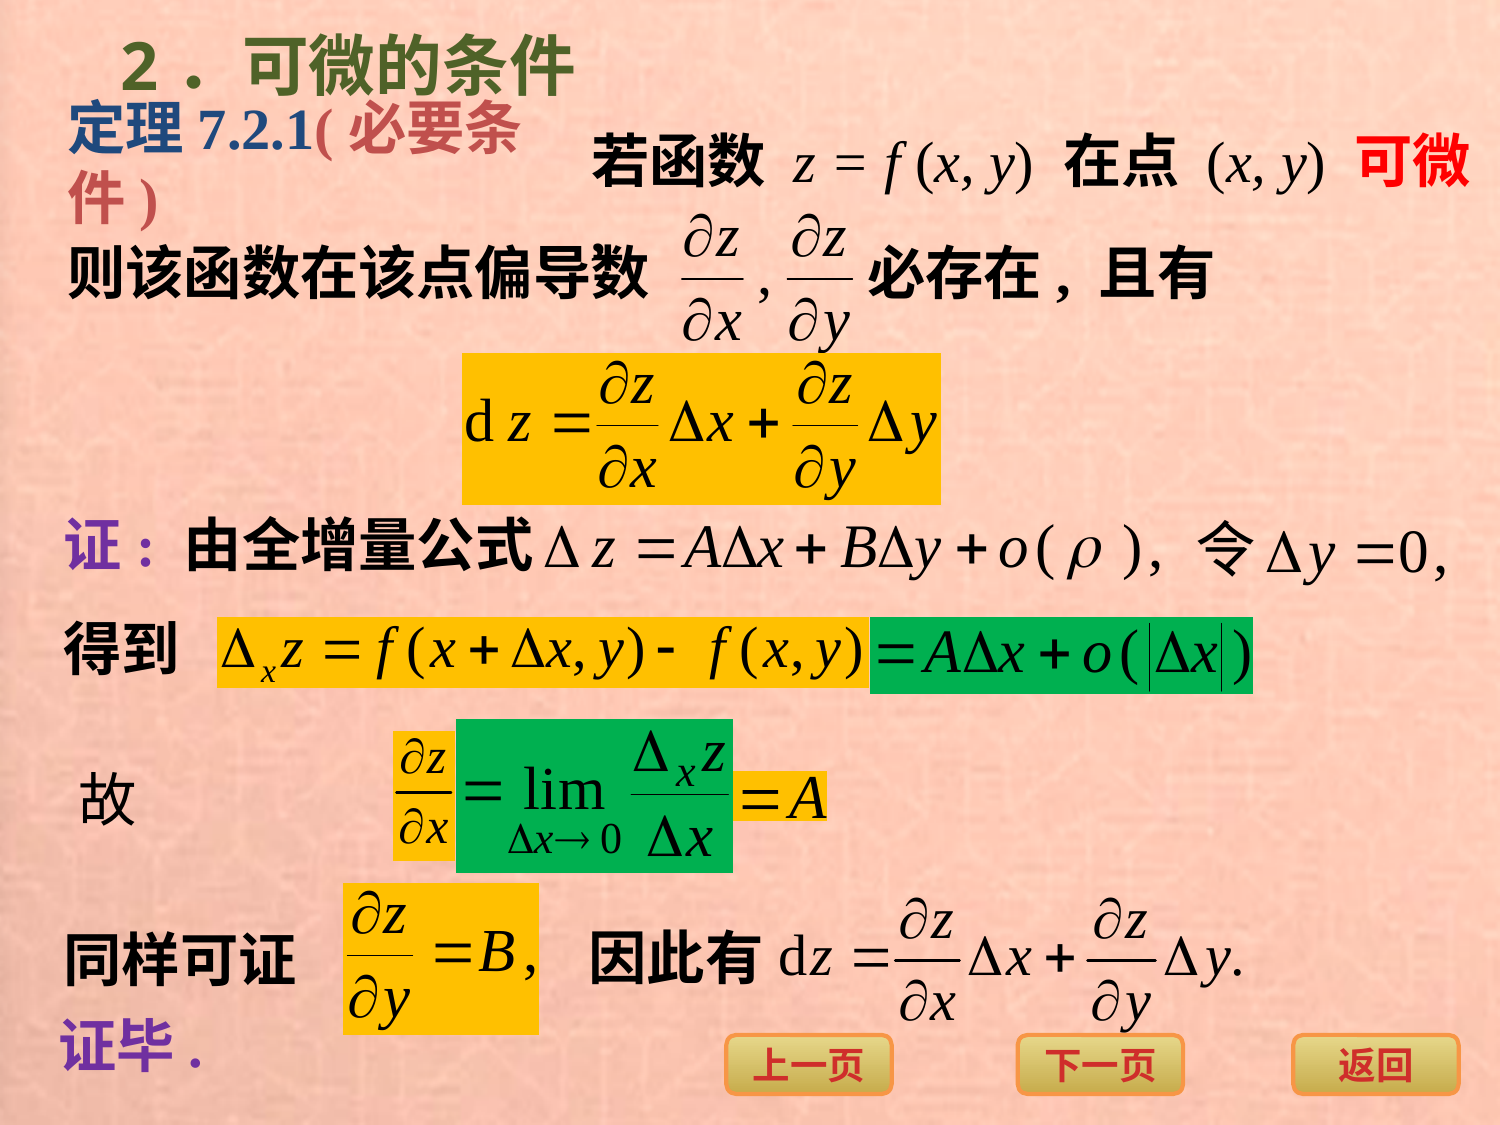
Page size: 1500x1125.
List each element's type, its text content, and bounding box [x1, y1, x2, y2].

picture [0, 0, 1500, 1125]
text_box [461, 352, 941, 506]
text_box 同样可证 [49, 916, 337, 1001]
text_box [342, 882, 540, 1036]
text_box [392, 730, 450, 861]
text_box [677, 205, 857, 351]
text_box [76, 768, 257, 841]
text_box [870, 617, 1254, 695]
text_box 必存在, 且有 [861, 228, 1265, 314]
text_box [217, 617, 870, 689]
text_box 定理7.2.1(必要条件) [52, 110, 601, 211]
text_box 若函数 z = f (x, y) 在点 (x, y) 可微 , [576, 116, 1488, 272]
text_box 证: 由全增量公式 [49, 501, 542, 586]
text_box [539, 518, 1166, 586]
text_box 得到 [49, 604, 231, 690]
text_box 因此有 [574, 913, 874, 1069]
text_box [455, 718, 734, 874]
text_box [732, 770, 827, 822]
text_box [1192, 516, 1452, 590]
text_box 证毕. [43, 1001, 218, 1087]
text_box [775, 889, 1245, 1041]
text_box 2．可微的条件 [104, 16, 1028, 116]
text_box 则该函数在该点偏导数 [52, 228, 672, 314]
